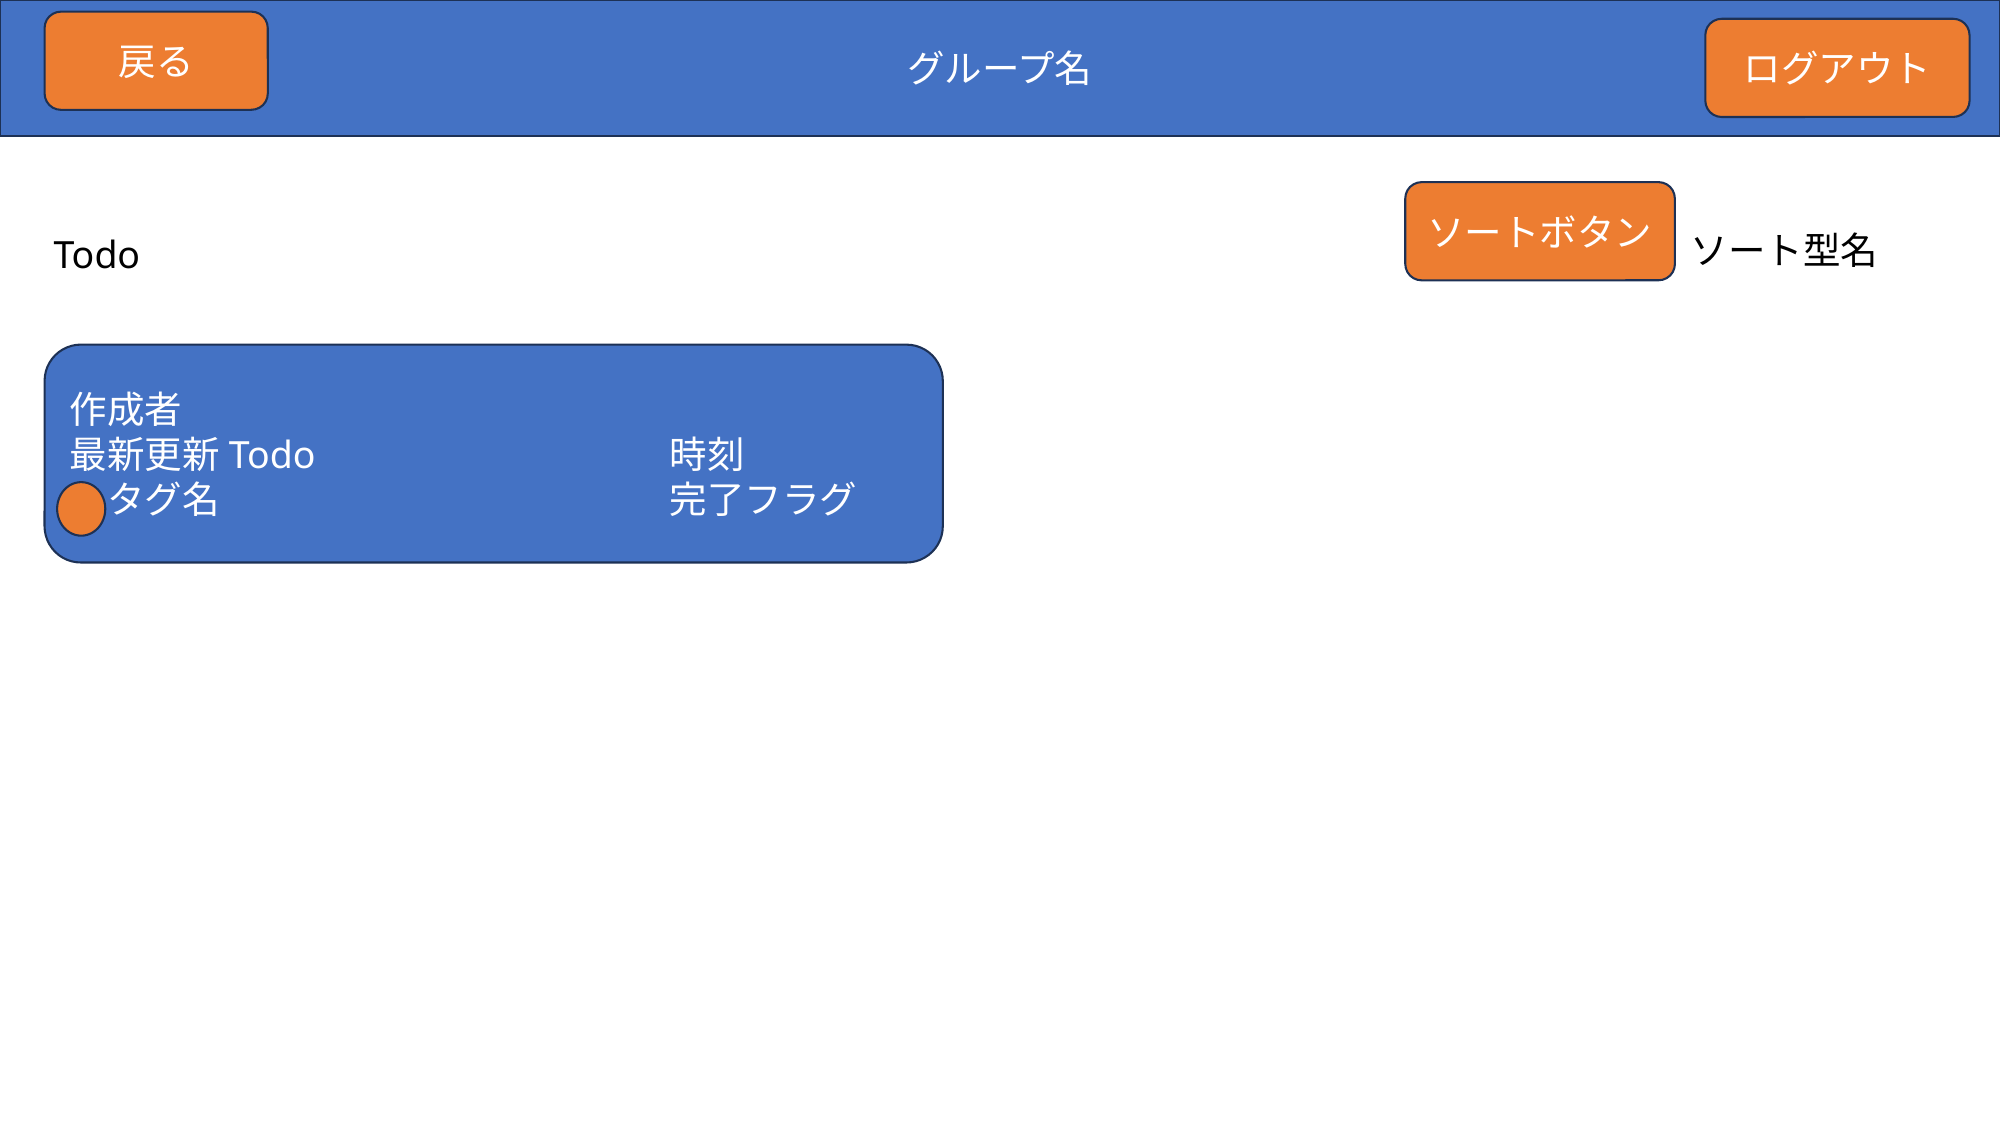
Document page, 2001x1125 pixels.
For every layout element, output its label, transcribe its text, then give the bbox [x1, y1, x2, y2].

text_box Todo [38, 223, 156, 283]
text_box グループ名 [0, 0, 2000, 137]
text_box ログアウト [1704, 17, 1971, 119]
text_box 戻る [43, 10, 269, 111]
text_box ソート型名 [1676, 219, 1894, 280]
text_box [56, 481, 107, 537]
text_box 作成者 最新更新Todo 時刻 タグ名 完了フラグ [43, 343, 944, 564]
text_box ソートボタン [1404, 181, 1676, 282]
